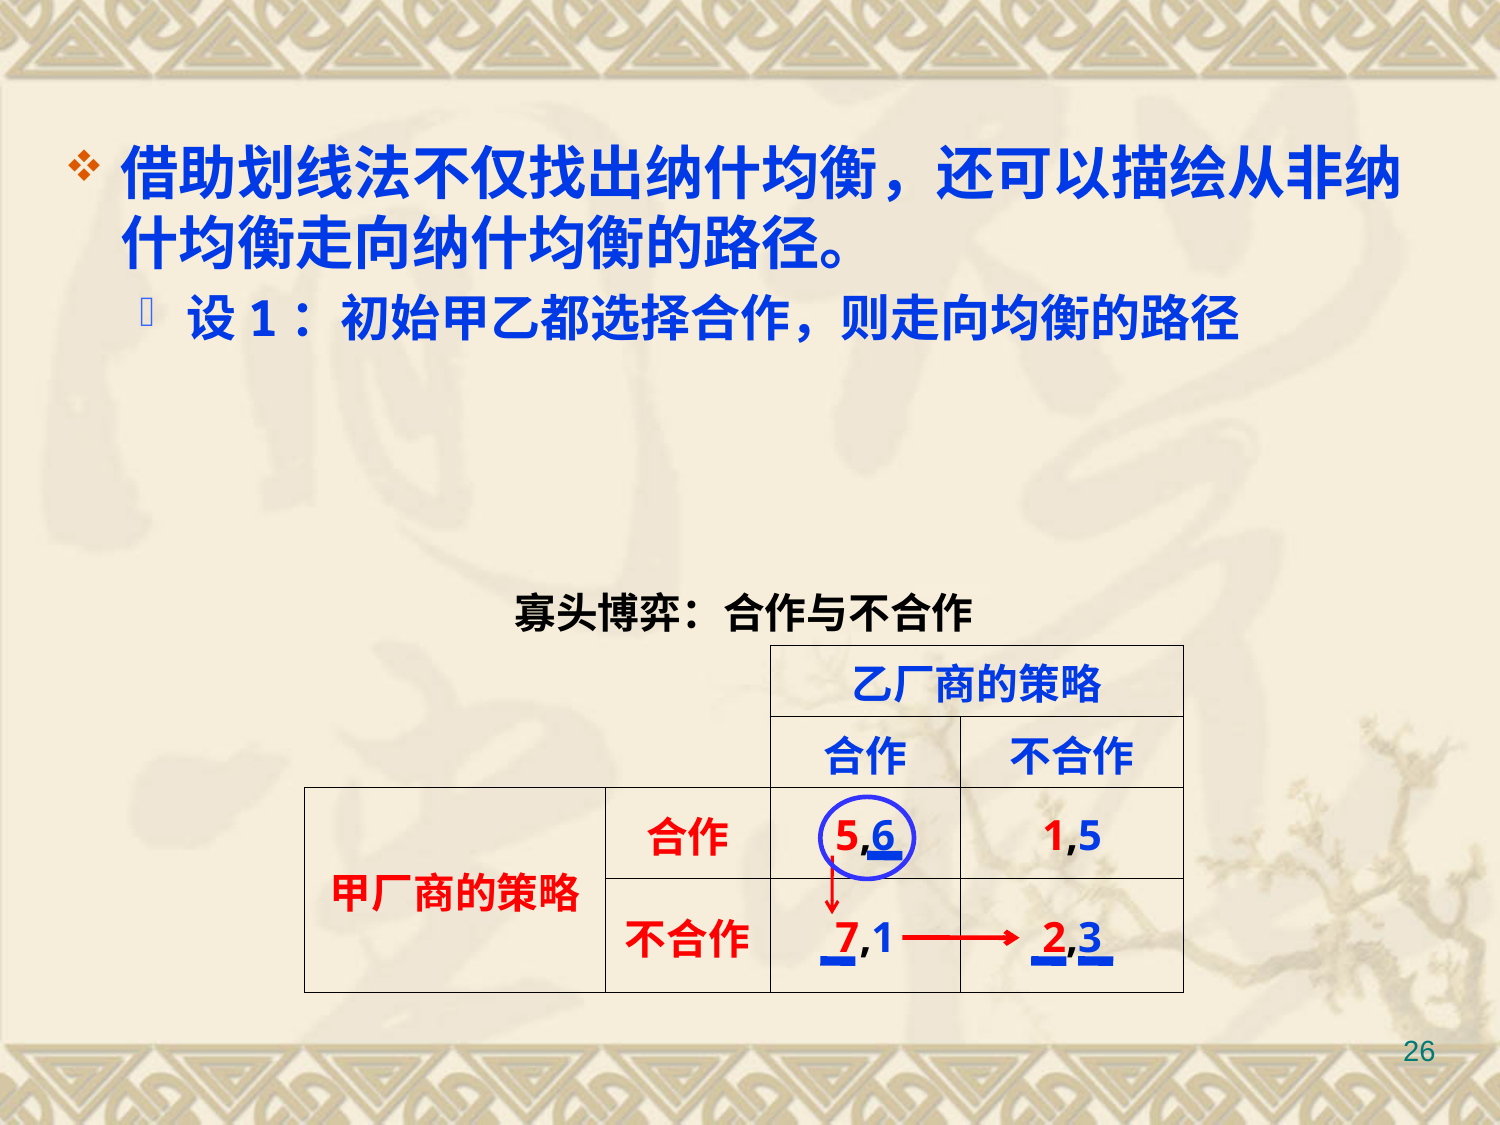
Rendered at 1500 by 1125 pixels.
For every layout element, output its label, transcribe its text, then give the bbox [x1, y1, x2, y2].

picture [0, 0, 1500, 1125]
list 借助划线法不仅找出纳什均衡，还可以描绘从非纳什均衡走向纳什均衡的路径。 设1：初始甲乙都选择合作，则走向均衡的路径 [49, 128, 1451, 446]
slide_number 26 [1074, 1024, 1451, 1103]
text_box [304, 573, 1184, 993]
